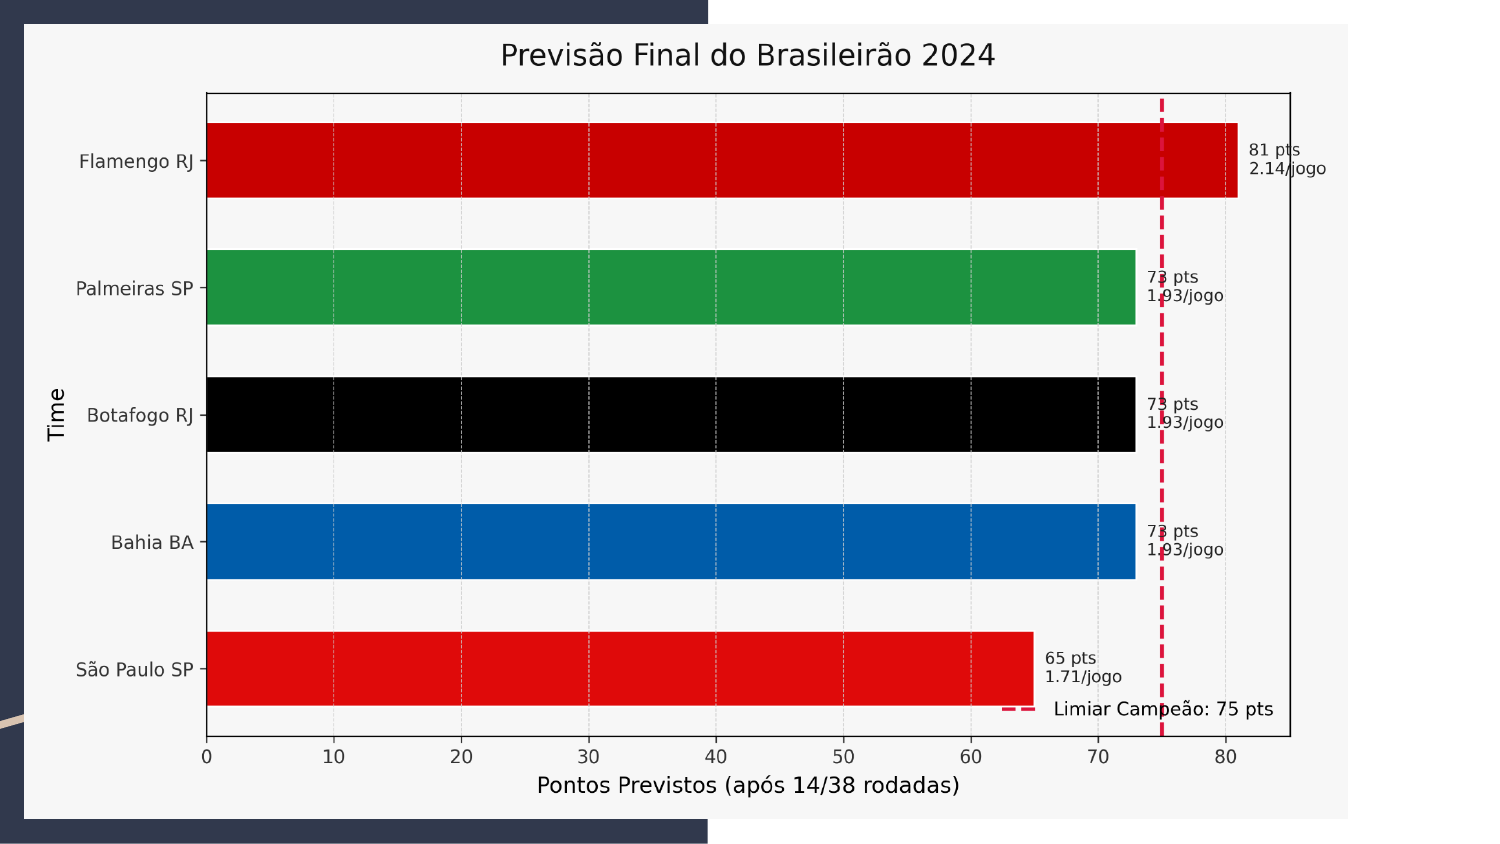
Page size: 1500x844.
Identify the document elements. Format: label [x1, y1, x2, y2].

picture [24, 24, 1348, 819]
